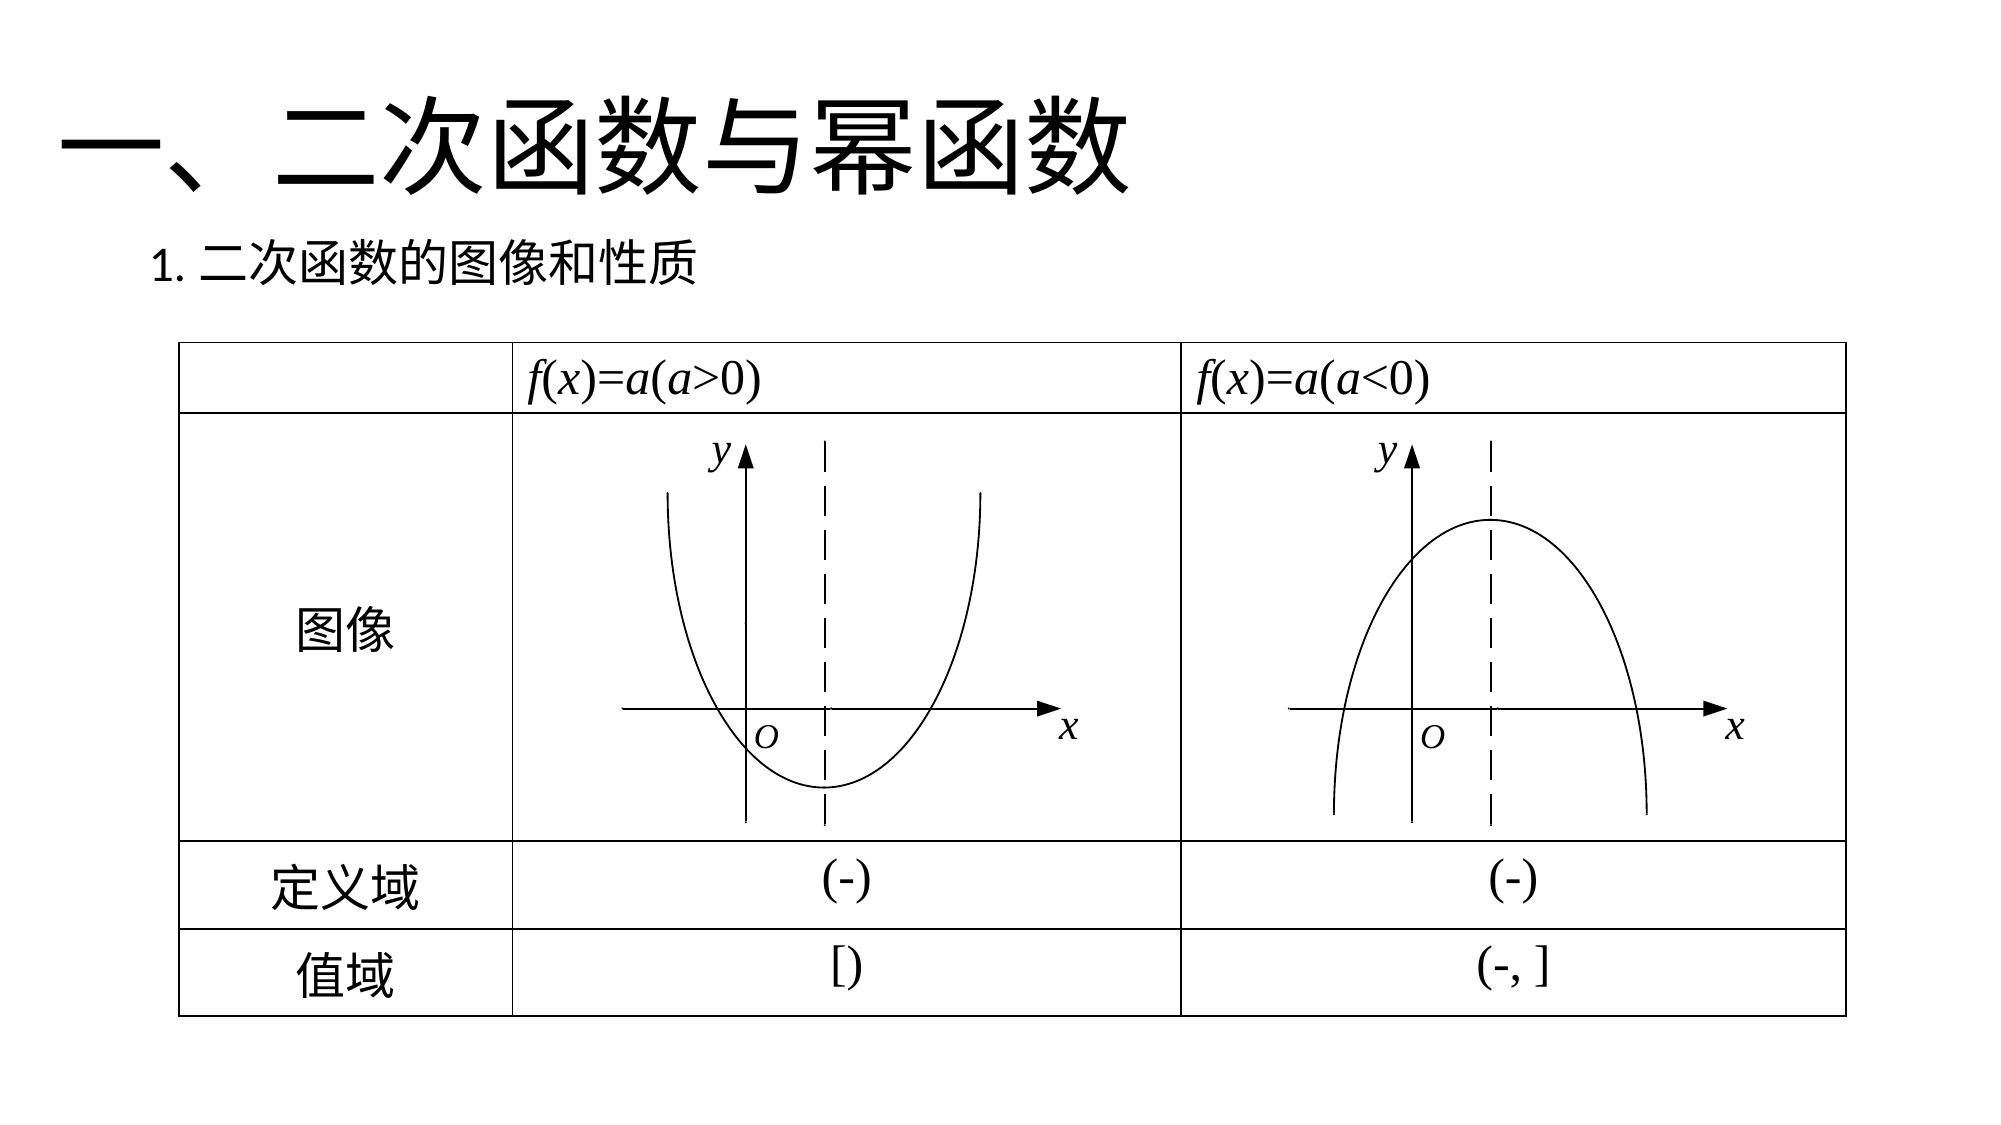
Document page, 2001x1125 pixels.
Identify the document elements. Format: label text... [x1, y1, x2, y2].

picture [618, 410, 1101, 827]
picture [1285, 410, 1767, 827]
subtitle 1.二次函数的图像和性质 [133, 230, 735, 356]
text_box 一、二次函数与幂函数 [42, 0, 1285, 218]
